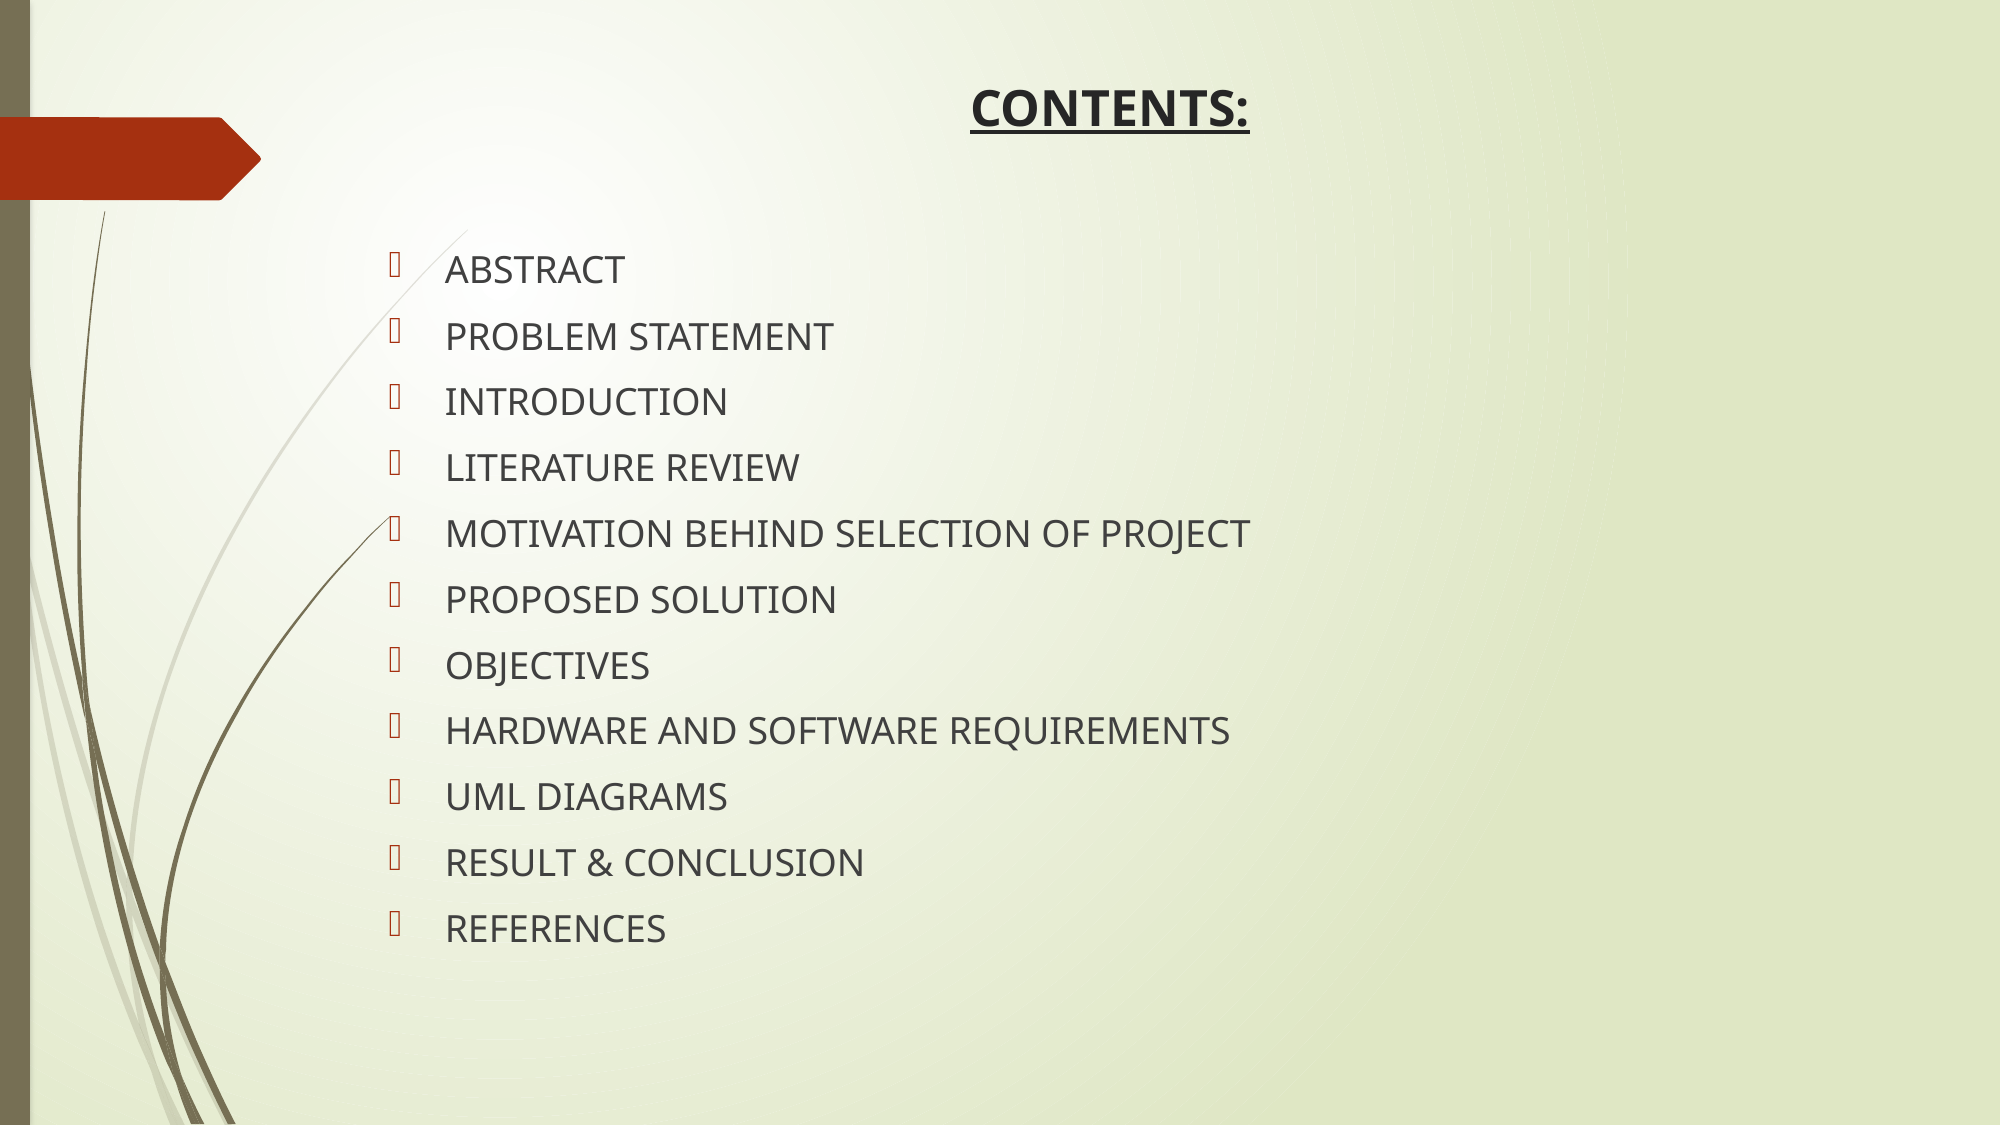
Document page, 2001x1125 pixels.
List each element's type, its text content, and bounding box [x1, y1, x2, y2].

list ABSTRACT PROBLEM STATEMENT INTRODUCTION LITERATURE REVIEW MOTIVATION BEHIND SELECTION OF PROJECT PROPOSED SOLUTION OBJECTIVES HARDWARE AND SOFTWARE REQUIREMENTS UML DIAGRAMS RESULT & CONCLUSION REFERENCES [373, 239, 1888, 970]
title CONTENTS: [332, 68, 1888, 239]
